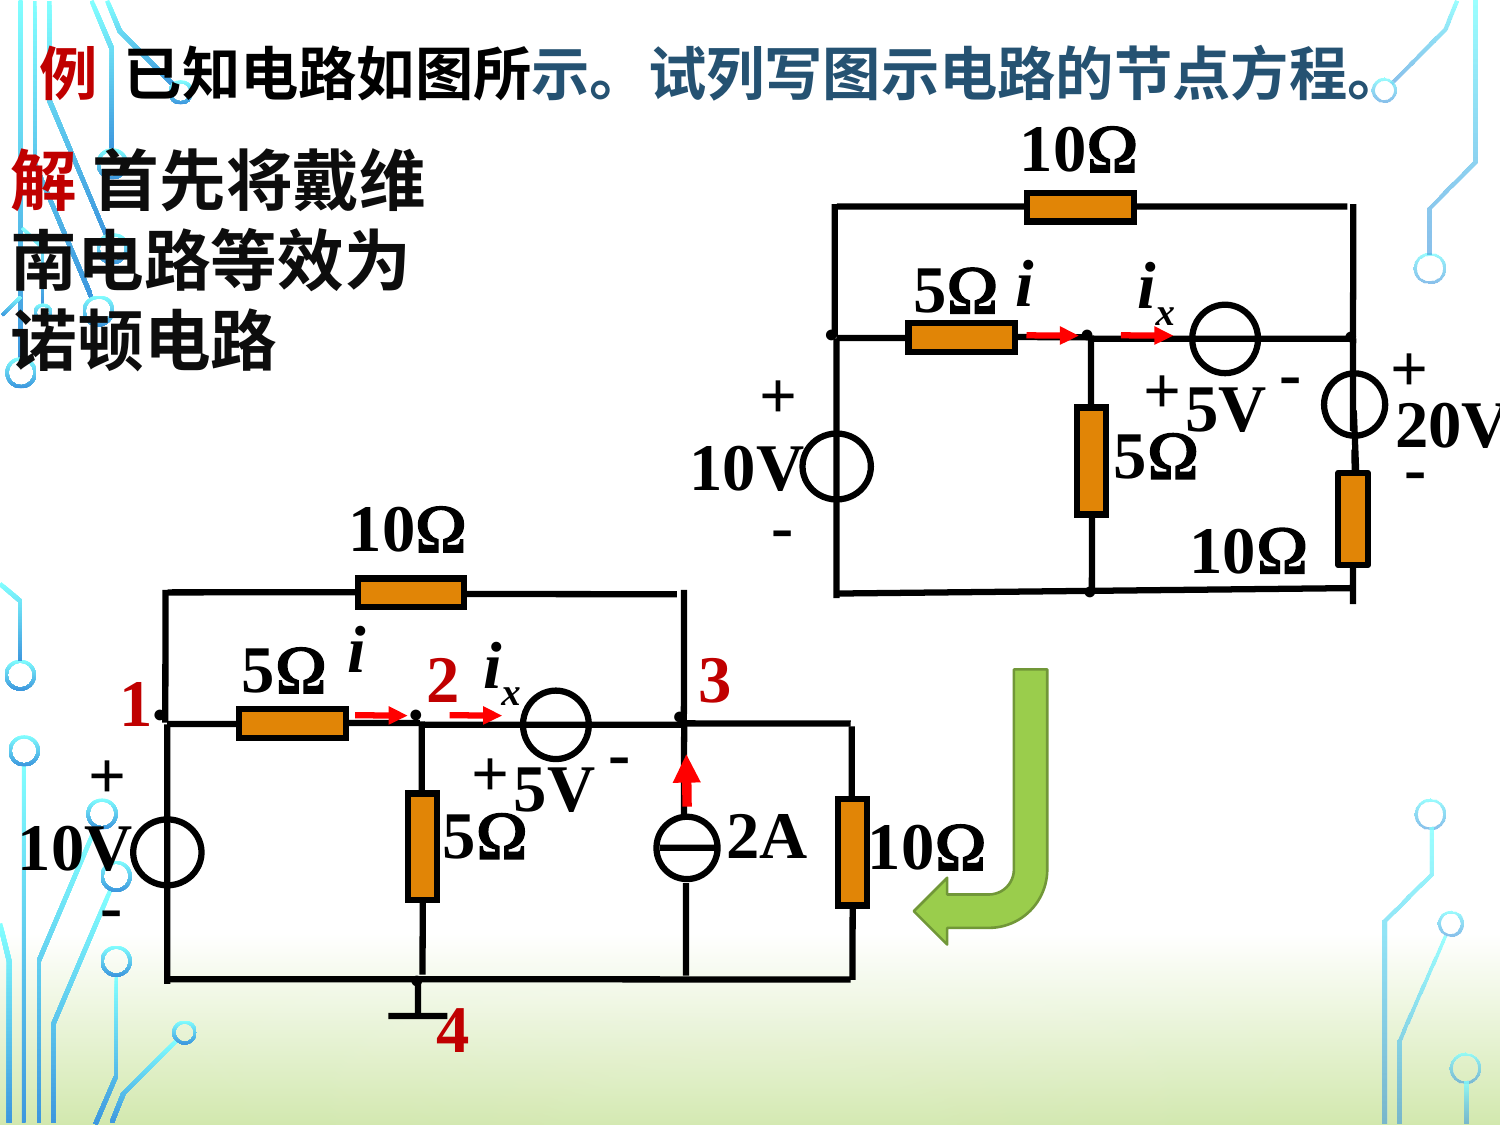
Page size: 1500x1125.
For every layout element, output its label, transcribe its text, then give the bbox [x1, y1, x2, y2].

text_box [674, 97, 1500, 613]
text_box 解 首先将戴维南电路等效为诺顿电路 [0, 131, 459, 387]
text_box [104, 1002, 755, 1074]
text_box 例 已知电路如图所示。试列写图示电路的节点方程。 [24, 29, 1408, 115]
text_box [2, 477, 1008, 1002]
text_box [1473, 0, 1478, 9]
text_box [1008, 668, 1049, 927]
